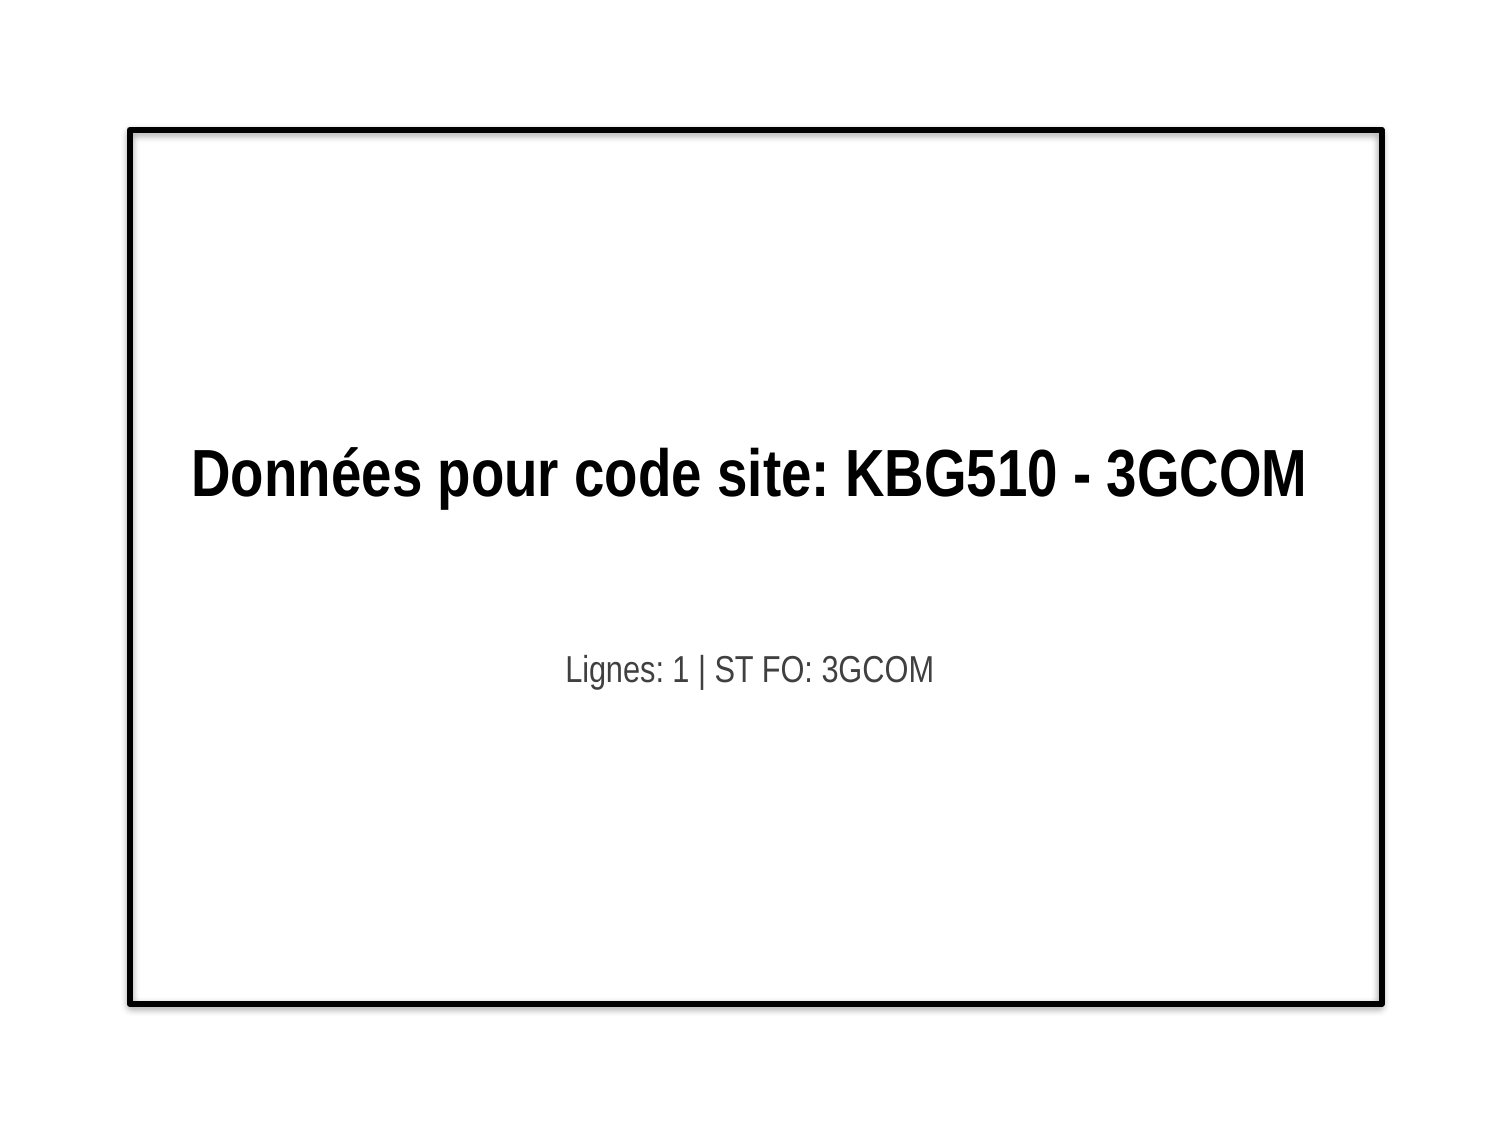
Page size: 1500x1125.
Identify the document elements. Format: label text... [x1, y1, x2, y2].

text_box [129, 591, 1383, 1005]
title Données pour code site: KBG510 - 3GCOM [112, 349, 1388, 591]
text_box [129, 129, 1383, 349]
subtitle Lignes: 1 | ST FO: 3GCOM [225, 637, 1275, 925]
